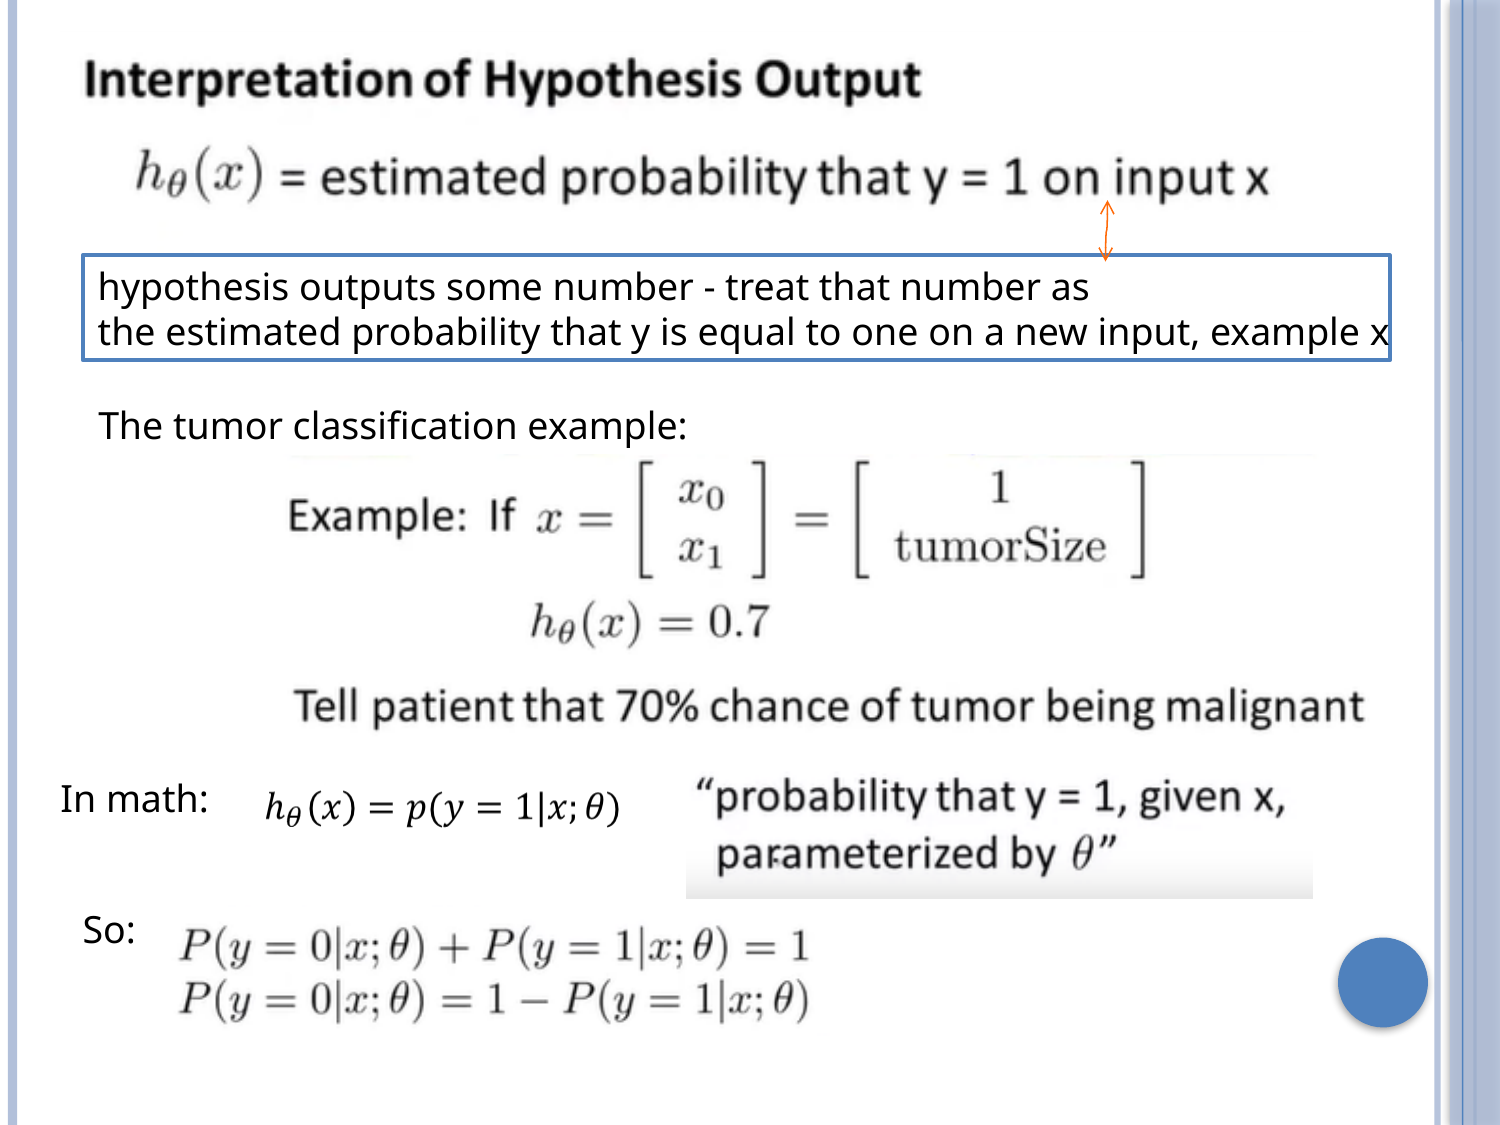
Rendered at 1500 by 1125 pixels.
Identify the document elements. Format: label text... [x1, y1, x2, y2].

picture [169, 905, 831, 1036]
picture [59, 30, 1313, 271]
text_box [242, 774, 644, 835]
text_box So: [67, 898, 151, 959]
text_box hypothesis outputs some number - treat that number as the estimated probability that y is equal to one on a new input, example x [81, 253, 1392, 362]
text_box The tumor classification example: [83, 394, 699, 455]
text_box In math: [45, 767, 227, 828]
picture [280, 454, 1380, 900]
